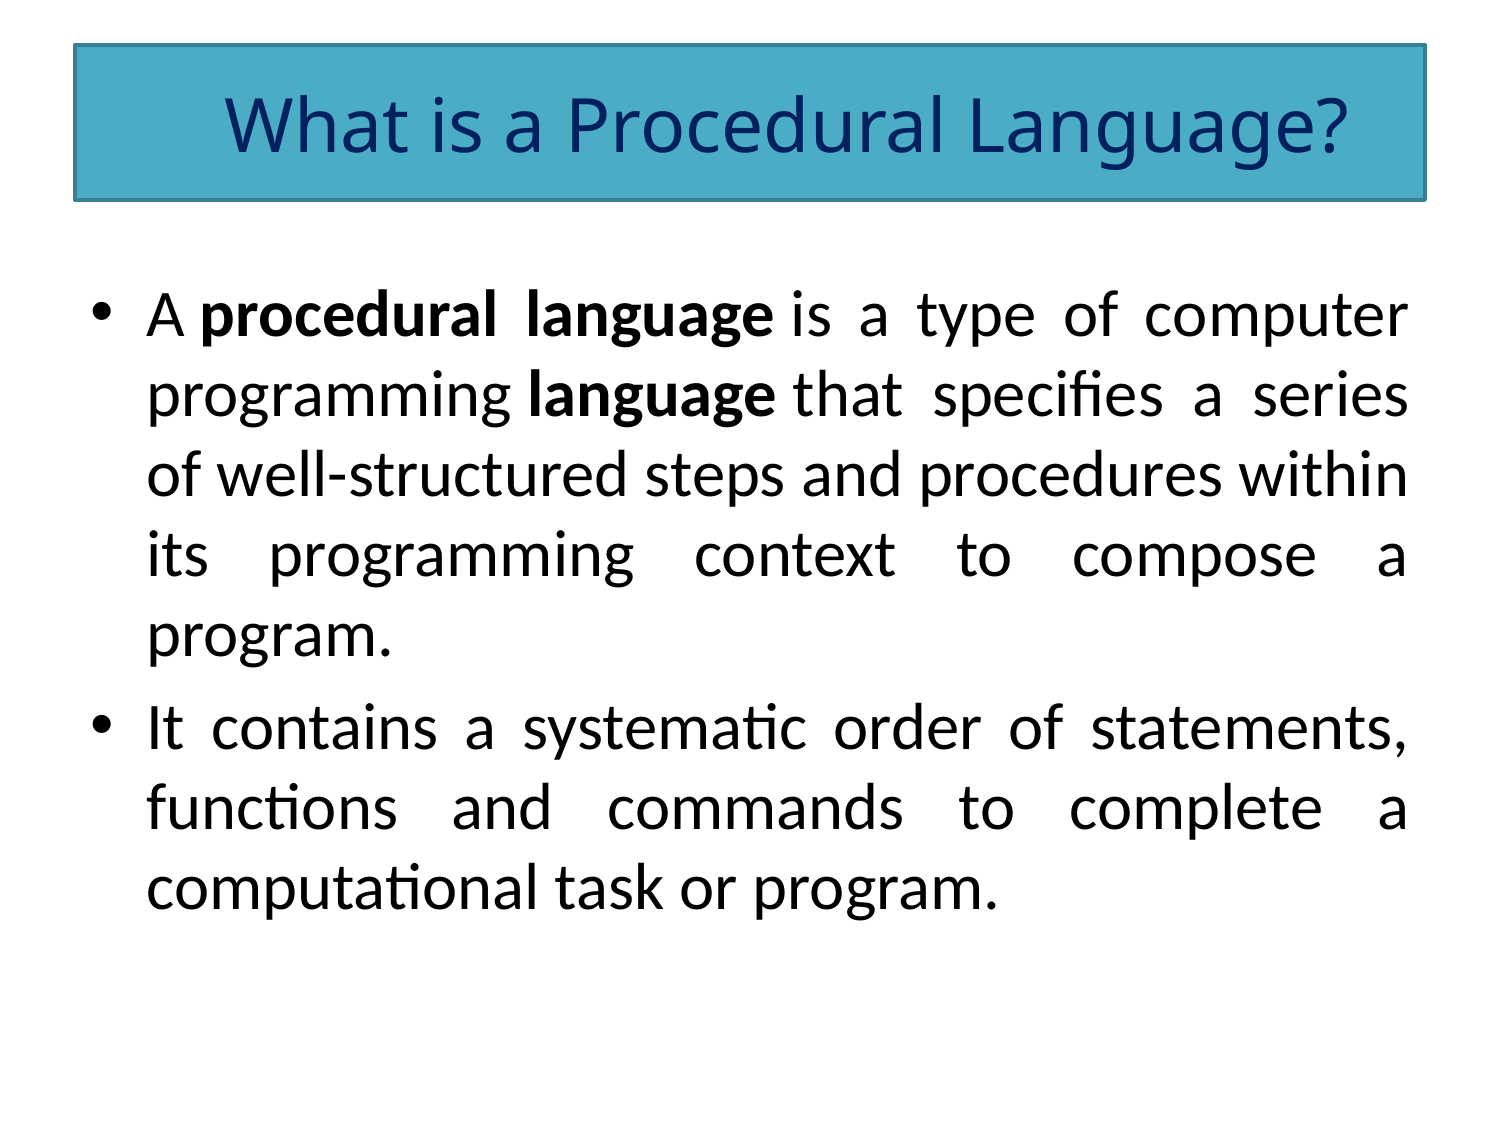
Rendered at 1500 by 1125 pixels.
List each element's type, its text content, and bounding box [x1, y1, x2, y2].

text_box What is a Procedural Language? [73, 43, 1427, 202]
list A procedural language is a type of computer programming language that specifies a series of well-structured steps and procedures within its programming context to compose a program. It contains a systematic order of statements, functions and commands to complete a computational task or program. [75, 262, 1425, 1005]
